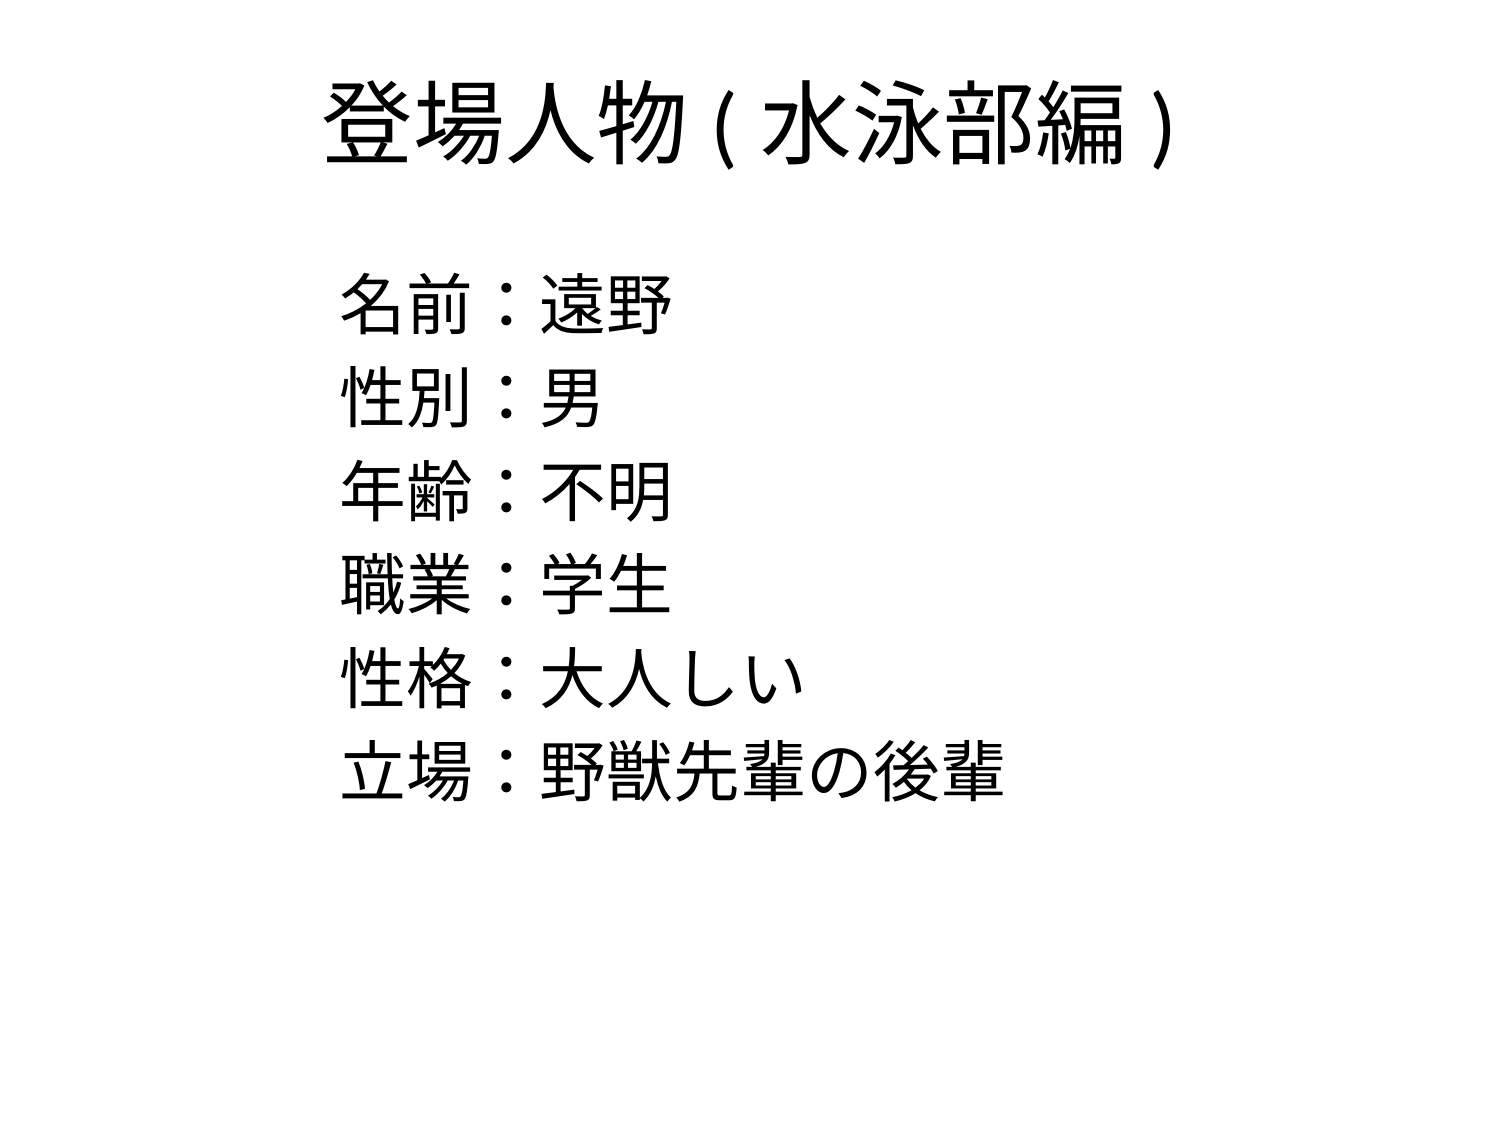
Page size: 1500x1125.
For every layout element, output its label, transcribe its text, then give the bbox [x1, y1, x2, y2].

title 登場人物(水泳部編) [112, 0, 1388, 242]
subtitle 名前：遠野 性別：男 年齢：不明 職業：学生 性格：大人しい 立場：野獣先輩の後輩 [324, 255, 1412, 965]
